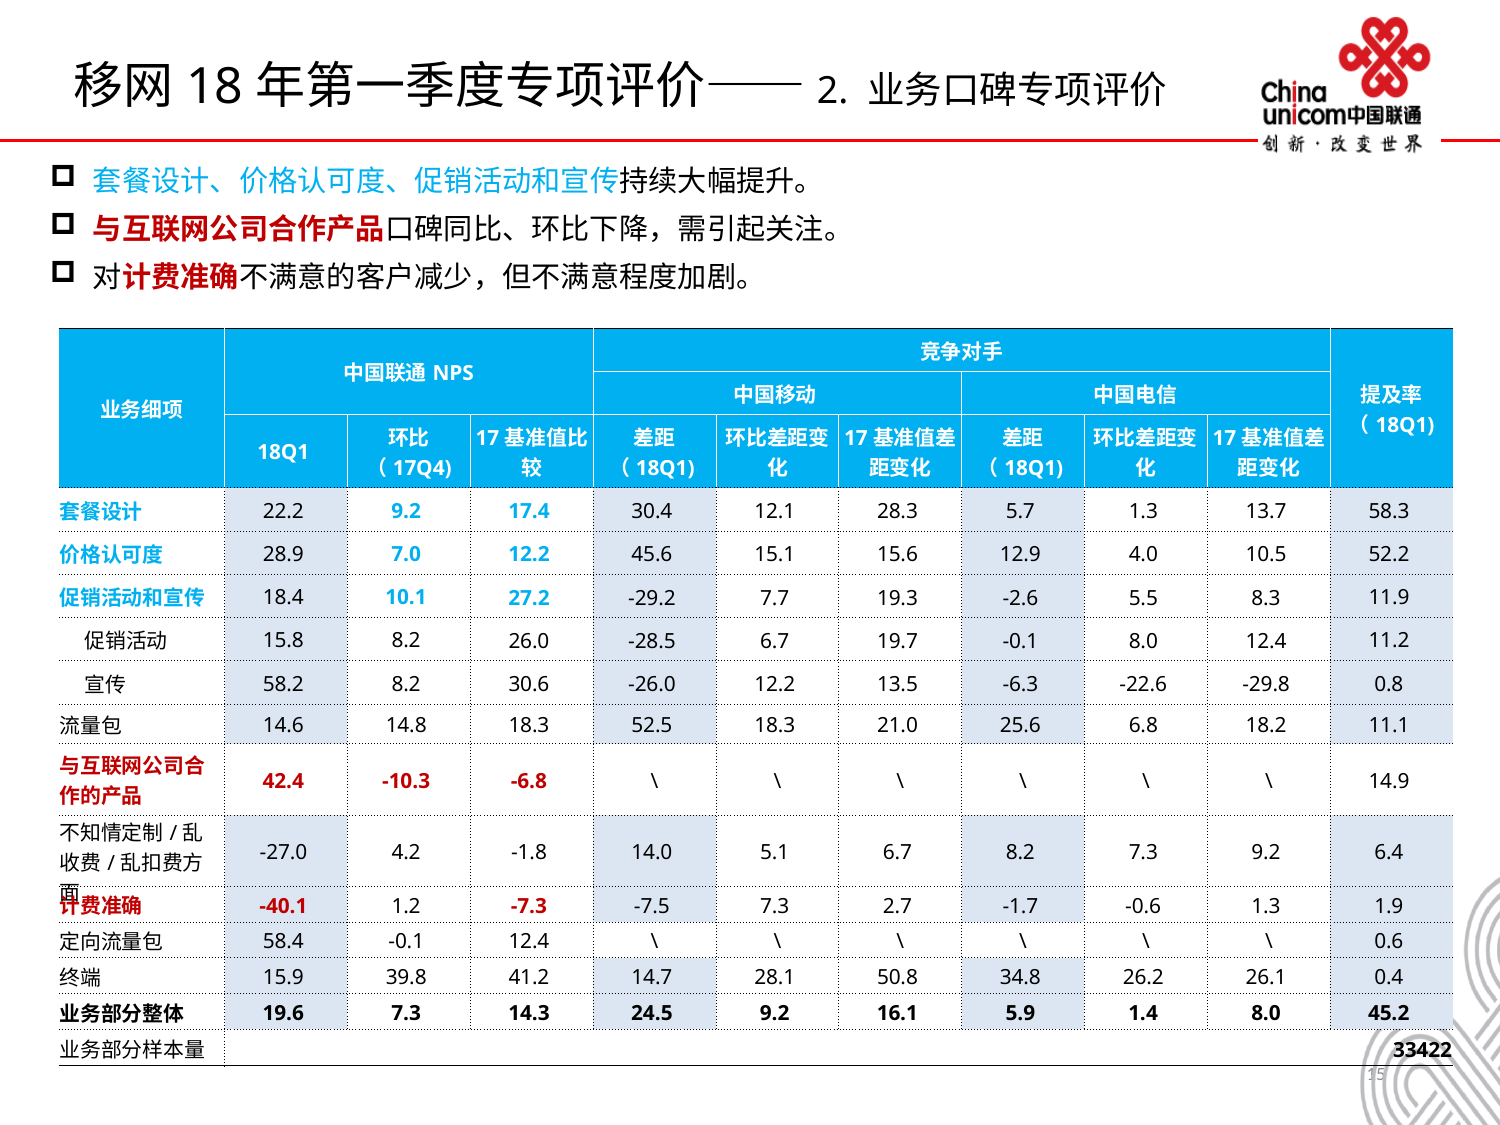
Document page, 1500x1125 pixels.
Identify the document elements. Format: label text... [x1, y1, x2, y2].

picture [1258, 129, 1441, 147]
table_cell 6.7 [716, 618, 839, 661]
table_cell 8.2 [962, 815, 1084, 886]
table_cell 18Q1 [225, 415, 347, 488]
table_cell 19.3 [839, 574, 962, 618]
table_cell 14.9 [1330, 744, 1453, 815]
table_cell 与互联网公司合作的产品 [59, 744, 225, 815]
table_cell \ [1207, 922, 1330, 958]
table_cell 28.1 [716, 958, 839, 994]
table_cell -10.3 [347, 744, 470, 815]
table_cell 11.9 [1330, 574, 1453, 618]
table_cell 6.7 [839, 815, 962, 886]
table_cell 18.3 [716, 704, 839, 744]
table_cell 5.7 [962, 488, 1084, 531]
table_cell 11.1 [1330, 704, 1453, 744]
table_cell 45.6 [593, 531, 716, 574]
table_cell 12.4 [1207, 618, 1330, 661]
table_cell 14.0 [593, 815, 716, 886]
table_header 竞争对手 [594, 329, 1330, 371]
table_cell 1.3 [1084, 488, 1207, 531]
table_cell \ [593, 922, 716, 958]
table_cell 18.4 [225, 574, 347, 618]
table_cell 33422 [225, 1029, 1453, 1065]
table_cell 58.2 [225, 661, 347, 704]
table_header 中国联通NPS [225, 329, 593, 414]
table_cell 环比 （17Q4) [348, 415, 470, 488]
table_cell 促销活动和宣传 [59, 574, 225, 618]
table_cell 终端 [59, 958, 225, 994]
table_cell -22.6 [1084, 661, 1207, 704]
table_cell 业务部分整体 [59, 994, 225, 1029]
table_cell \ [1084, 922, 1207, 958]
table_cell 9.2 [716, 994, 839, 1029]
table_cell 14.7 [593, 958, 716, 994]
table_cell 1.2 [347, 886, 470, 922]
table_cell -2.6 [962, 574, 1084, 618]
table_cell 45.2 [1330, 994, 1453, 1029]
table_cell 42.4 [225, 744, 347, 815]
table_cell -28.5 [593, 618, 716, 661]
table_cell -26.0 [593, 661, 716, 704]
table_cell 中国移动 [594, 372, 961, 414]
table_cell 7.0 [347, 531, 470, 574]
table_cell 5.1 [716, 815, 839, 886]
table_cell 39.8 [347, 958, 470, 994]
table_header 业务细项 [59, 329, 224, 488]
table_cell 41.2 [470, 958, 593, 994]
table_cell \ [716, 922, 839, 958]
table_cell 52.2 [1330, 531, 1453, 574]
table_cell 14.8 [347, 704, 470, 744]
table_cell -6.3 [962, 661, 1084, 704]
table_cell 1.4 [1084, 994, 1207, 1029]
table_cell 6.4 [1330, 815, 1453, 886]
table_cell 8.0 [1084, 618, 1207, 661]
table_cell 12.2 [716, 661, 839, 704]
table_cell 15.6 [839, 531, 962, 574]
table_cell 24.5 [593, 994, 716, 1029]
table_cell 4.2 [347, 815, 470, 886]
table_cell 价格认可度 [59, 531, 225, 574]
table_cell 7.3 [1084, 815, 1207, 886]
table_cell 11.2 [1330, 618, 1453, 661]
table_cell 19.6 [225, 994, 347, 1029]
table_cell -40.1 [225, 886, 347, 922]
table_cell -29.2 [593, 574, 716, 618]
table_cell 环比差距变化 [717, 415, 838, 488]
text_box 套餐设计、价格认可度、促销活动和宣传持续大幅提升。 与互联网公司合作产品口碑同比、环比下降，需引起关注。 对计费准确不满意的客户减少，但不满意程度加剧。 [35, 147, 1480, 301]
table_cell 10.1 [347, 574, 470, 618]
table_cell -0.1 [962, 618, 1084, 661]
table_cell \ [839, 922, 962, 958]
table_cell 28.9 [225, 531, 347, 574]
table_cell 12.1 [716, 488, 839, 531]
table_cell \ [839, 744, 962, 815]
picture [1332, 867, 1500, 1125]
table_cell 19.7 [839, 618, 962, 661]
table_cell 13.7 [1207, 488, 1330, 531]
table_cell \ [593, 744, 716, 815]
table_cell 22.2 [225, 488, 347, 531]
table_cell 4.0 [1084, 531, 1207, 574]
table_cell 15.1 [716, 531, 839, 574]
table_cell 58.3 [1330, 488, 1453, 531]
table_cell -1.8 [470, 815, 593, 886]
table_cell 12.9 [962, 531, 1084, 574]
table_cell 17.4 [470, 488, 593, 531]
table_cell 5.9 [962, 994, 1084, 1029]
table_cell 5.5 [1084, 574, 1207, 618]
table_cell 9.2 [1207, 815, 1330, 886]
table_cell -27.0 [225, 815, 347, 886]
table_cell \ [716, 744, 839, 815]
table_cell 8.2 [347, 618, 470, 661]
table_cell 流量包 [59, 704, 225, 744]
table_cell 环比差距变化 [1085, 415, 1207, 488]
table_cell 14.6 [225, 704, 347, 744]
table_cell 7.3 [347, 994, 470, 1029]
table_cell 8.2 [347, 661, 470, 704]
table_cell 18.3 [470, 704, 593, 744]
table_cell 28.3 [839, 488, 962, 531]
table_cell 30.4 [593, 488, 716, 531]
table_cell 26.1 [1207, 958, 1330, 994]
table_cell 2.7 [839, 886, 962, 922]
table_cell 34.8 [962, 958, 1084, 994]
table_cell \ [1084, 744, 1207, 815]
table_cell \ [1207, 744, 1330, 815]
table_cell -7.3 [470, 886, 593, 922]
table_cell 10.5 [1207, 531, 1330, 574]
table_cell 8.0 [1207, 994, 1330, 1029]
table_header 提及率（18Q1) [1331, 329, 1453, 488]
table_cell 14.3 [470, 994, 593, 1029]
table_cell 差距（18Q1) [594, 415, 716, 488]
table_cell -1.7 [962, 886, 1084, 922]
table_cell 58.4 [225, 922, 347, 958]
table_cell 15.8 [225, 618, 347, 661]
table_cell 0.8 [1330, 661, 1453, 704]
table_cell 17基准值比较 [471, 415, 593, 488]
table_cell 中国电信 [962, 372, 1330, 414]
table_cell 0.4 [1330, 958, 1453, 994]
table_cell -0.6 [1084, 886, 1207, 922]
table_cell -7.5 [593, 886, 716, 922]
title 移网18年第一季度专项评价——2. 业务口碑专项评价 [59, 45, 1465, 129]
table_cell 1.3 [1207, 886, 1330, 922]
table_cell 30.6 [470, 661, 593, 704]
table_cell 52.5 [593, 704, 716, 744]
table_cell 0.6 [1330, 922, 1453, 958]
table_cell \ [962, 744, 1084, 815]
table_cell 1.9 [1330, 886, 1453, 922]
table_cell 12.2 [470, 531, 593, 574]
picture [1258, 11, 1441, 45]
table_cell 17基准值差距变化 [839, 415, 961, 488]
table_cell 7.7 [716, 574, 839, 618]
table_cell 26.2 [1084, 958, 1207, 994]
table_cell 9.2 [347, 488, 470, 531]
table_cell 定向流量包 [59, 922, 225, 958]
table_cell 6.8 [1084, 704, 1207, 744]
table_cell 26.0 [470, 618, 593, 661]
table_cell 促销活动 [59, 618, 225, 661]
table_cell 15.9 [225, 958, 347, 994]
table_cell 业务部分样本量 [59, 1029, 225, 1065]
table_cell \ [962, 922, 1084, 958]
table_cell 18.2 [1207, 704, 1330, 744]
table_cell 8.3 [1207, 574, 1330, 618]
table_cell 12.4 [470, 922, 593, 958]
table_cell -6.8 [470, 744, 593, 815]
table_cell 21.0 [839, 704, 962, 744]
table_cell 不知情定制/乱收费/乱扣费方面 [59, 815, 225, 886]
table_cell -0.1 [347, 922, 470, 958]
table_cell -29.8 [1207, 661, 1330, 704]
table_cell 7.3 [716, 886, 839, 922]
table_cell 宣传 [59, 661, 225, 704]
table_cell 27.2 [470, 574, 593, 618]
table_cell 差距（18Q1) [962, 415, 1084, 488]
table_cell 25.6 [962, 704, 1084, 744]
table_cell 套餐设计 [59, 488, 225, 531]
table_cell 50.8 [839, 958, 962, 994]
table_cell 16.1 [839, 994, 962, 1029]
table_cell 17基准值差距变化 [1208, 415, 1330, 488]
table_cell 13.5 [839, 661, 962, 704]
table_cell 计费准确 [59, 886, 225, 922]
